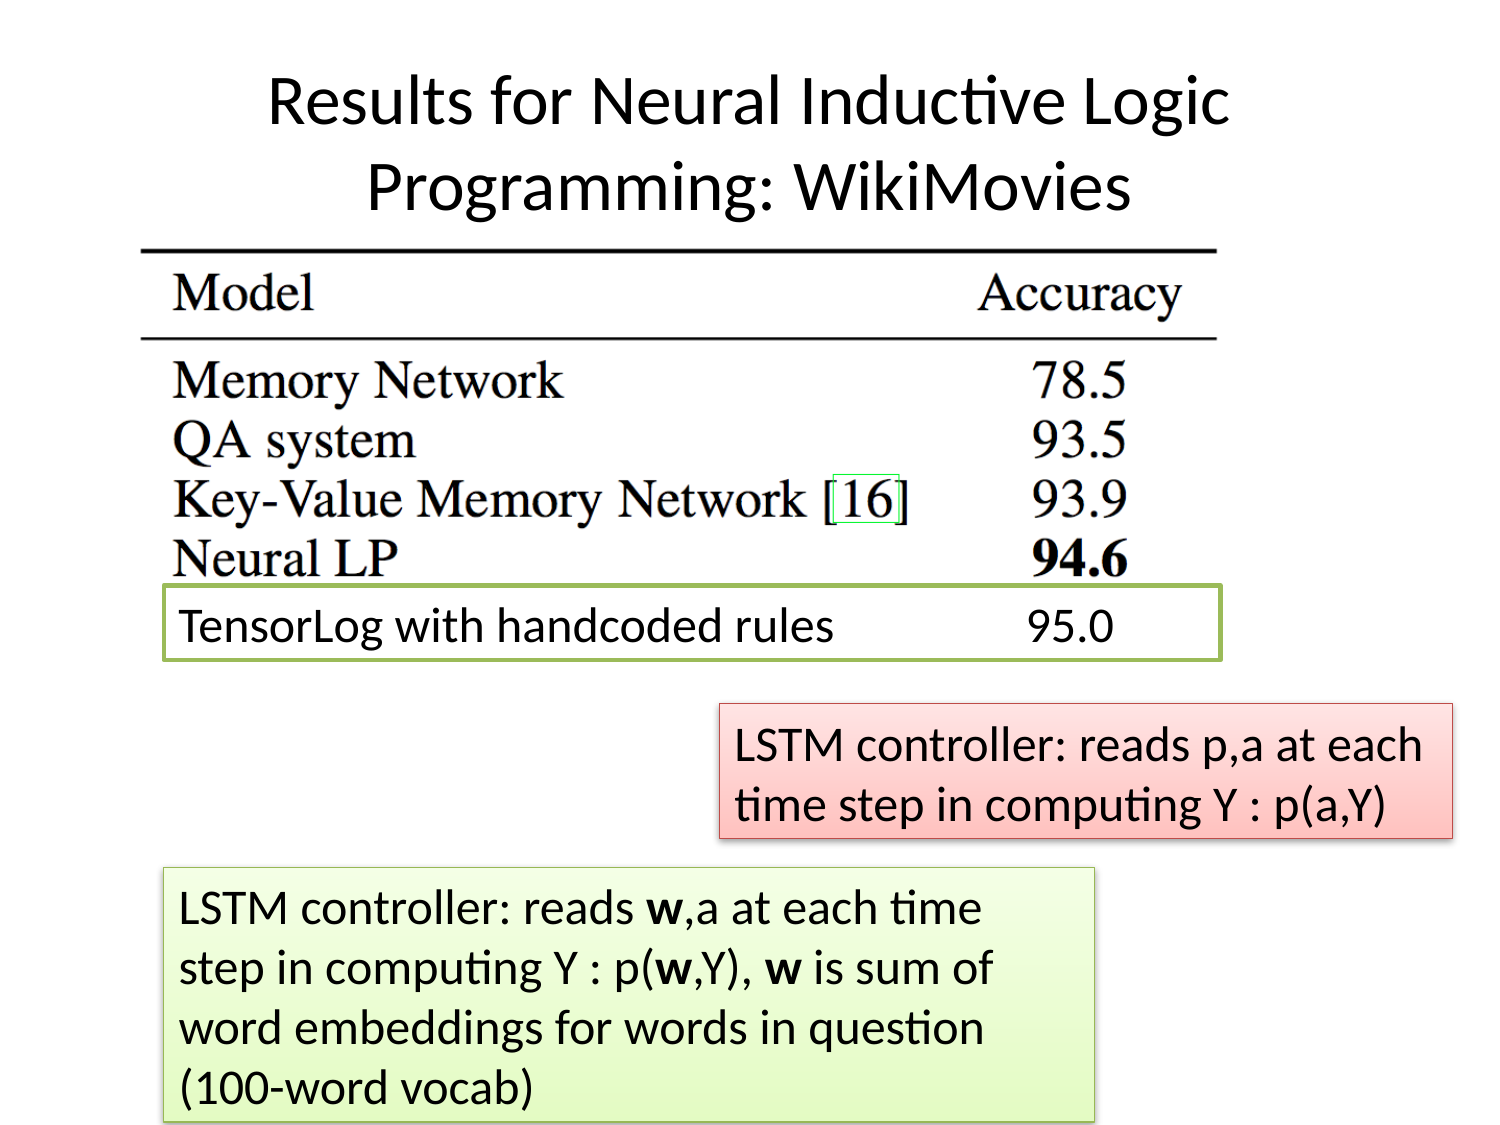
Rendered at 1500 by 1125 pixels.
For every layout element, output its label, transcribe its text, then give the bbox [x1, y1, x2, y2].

picture [136, 232, 1275, 591]
text_box LSTM controller: reads w,a at each time step in computing Y : p(w,Y), w is sum of word embeddings for words in question (100-word vocab) [163, 867, 1095, 1123]
text_box TensorLog with handcoded rules 95.0 [162, 600, 1223, 662]
title Results for Neural Inductive Logic Programming: WikiMovies [75, 45, 1425, 233]
text_box LSTM controller: reads p,a at each time step in computing Y : p(a,Y) [719, 703, 1453, 839]
